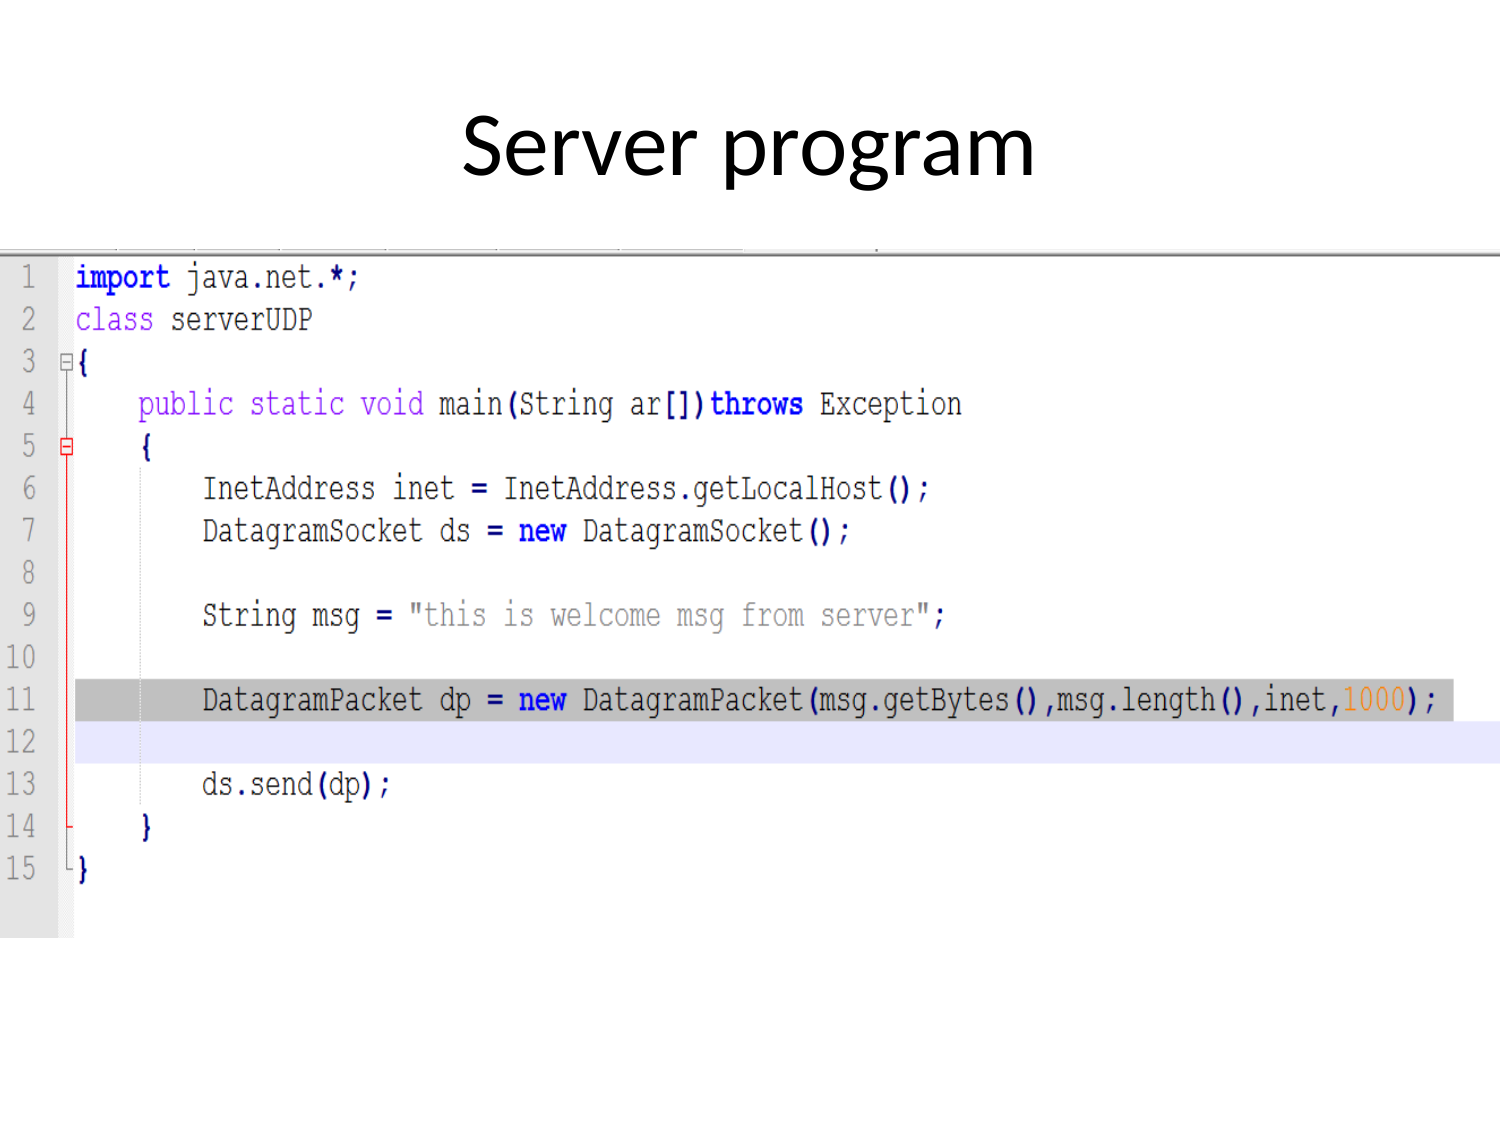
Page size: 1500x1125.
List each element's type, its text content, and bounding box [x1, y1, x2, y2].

title Server program [75, 45, 1425, 233]
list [0, 249, 1500, 938]
